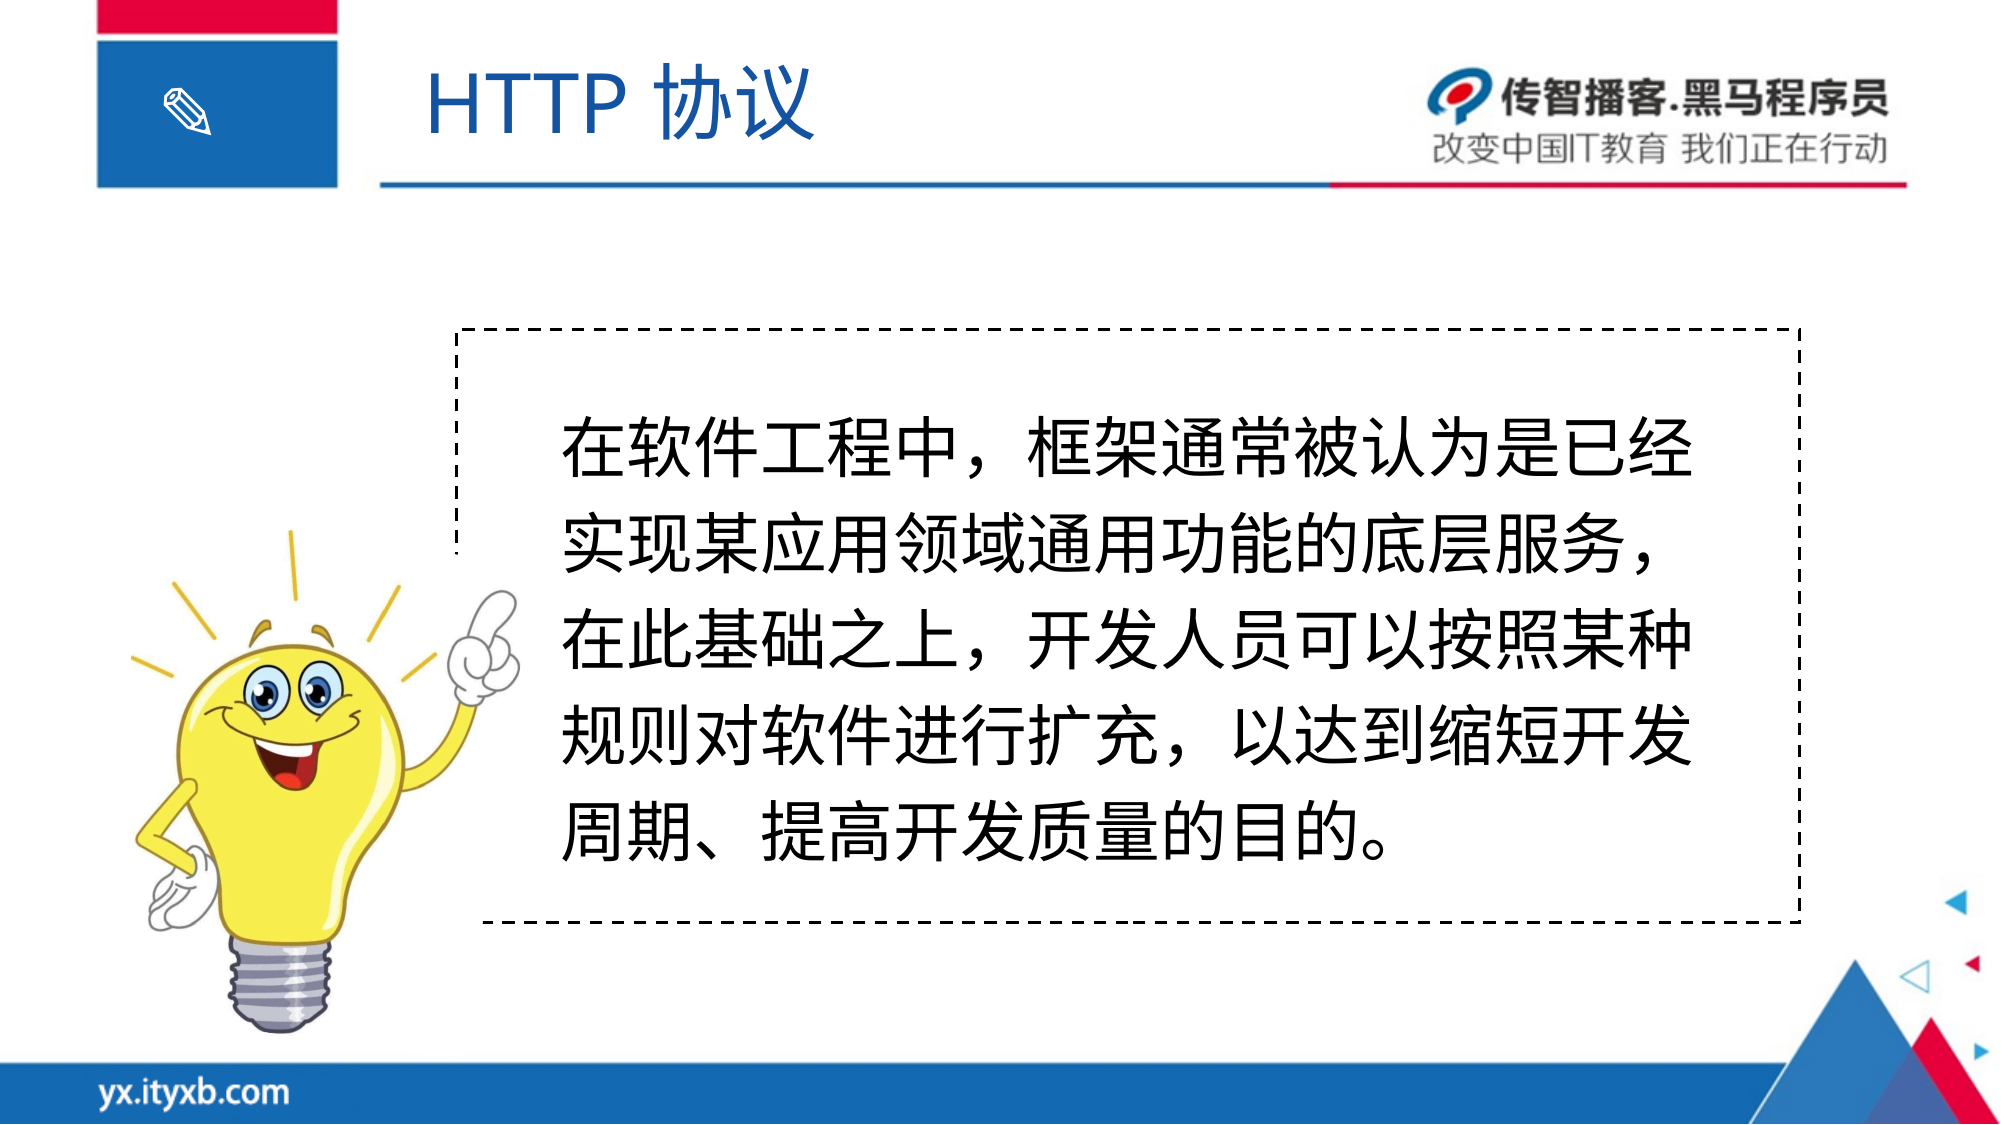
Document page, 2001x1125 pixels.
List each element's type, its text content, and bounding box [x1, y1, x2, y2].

picture [0, 0, 2000, 1124]
text_box [455, 328, 1801, 924]
text_box HTTP协议 [409, 43, 1292, 158]
